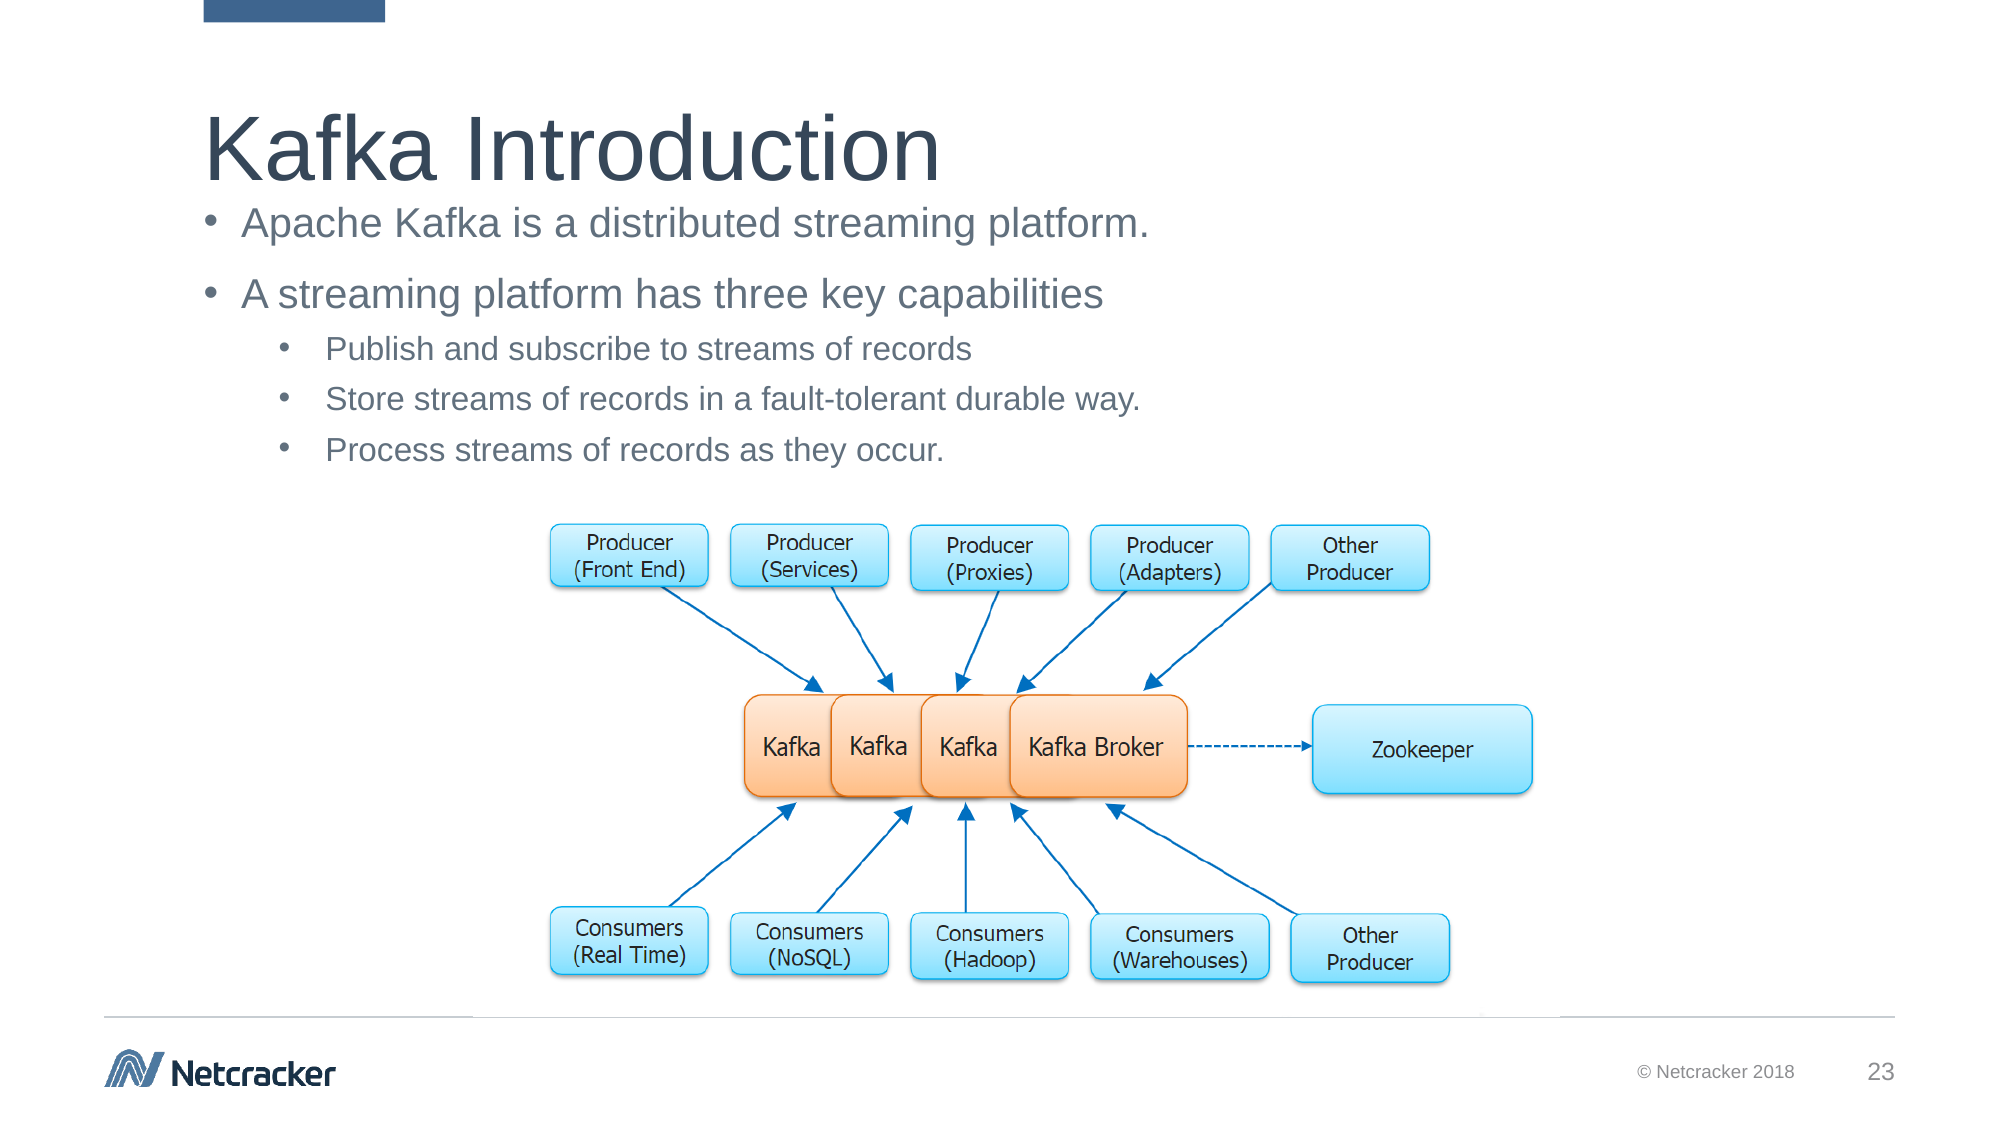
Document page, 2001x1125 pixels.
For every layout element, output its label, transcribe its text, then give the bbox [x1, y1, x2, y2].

picture [104, 1049, 336, 1087]
title Kafka Introduction [203, 97, 1796, 170]
picture [473, 498, 1560, 1017]
list Apache Kafka is a distributed streaming platform. A streaming platform has three key capabilities Publish and subscribe to streams of records Store streams of records in a fault-tolerant durable way. Process streams of records as they occur. [203, 195, 1796, 1017]
